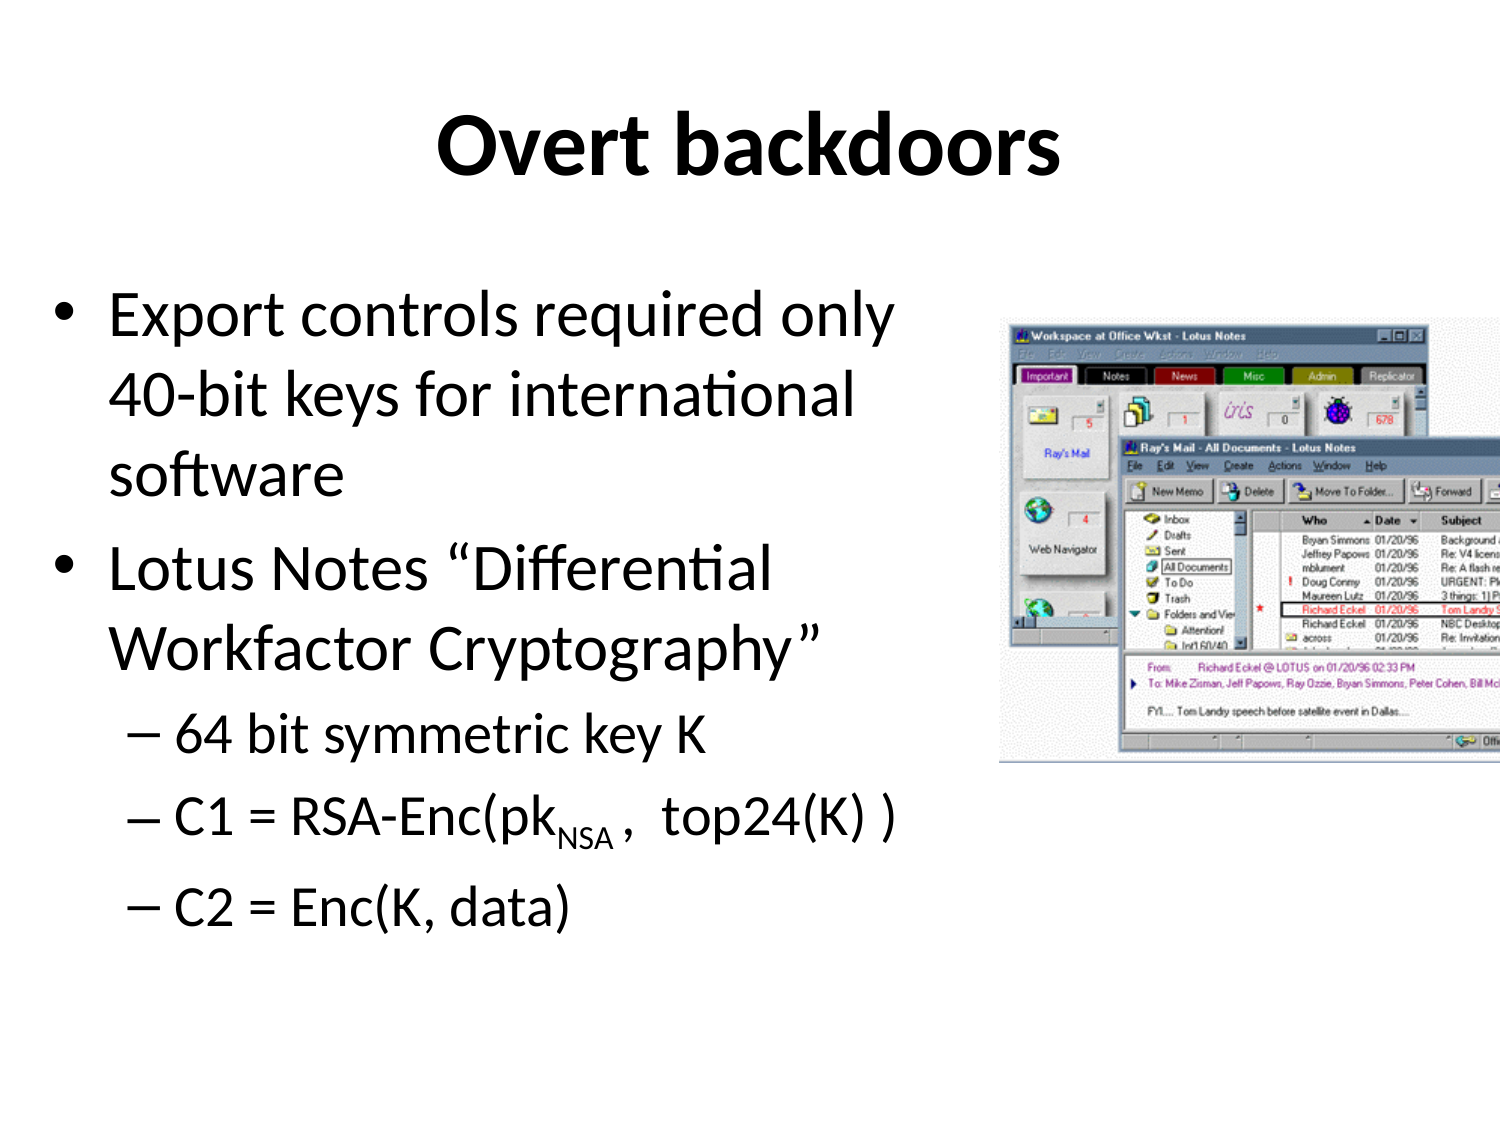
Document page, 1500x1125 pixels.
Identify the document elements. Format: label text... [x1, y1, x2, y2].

picture [999, 316, 1500, 763]
list Export controls required only 40-bit keys for international software Lotus Notes “Differential Workfactor Cryptography” 64 bit symmetric key K C1 = RSA-Enc(pkNSA , top24(K) ) C2 = Enc(K, data) [37, 262, 1025, 1005]
title Overt backdoors [75, 45, 1425, 233]
